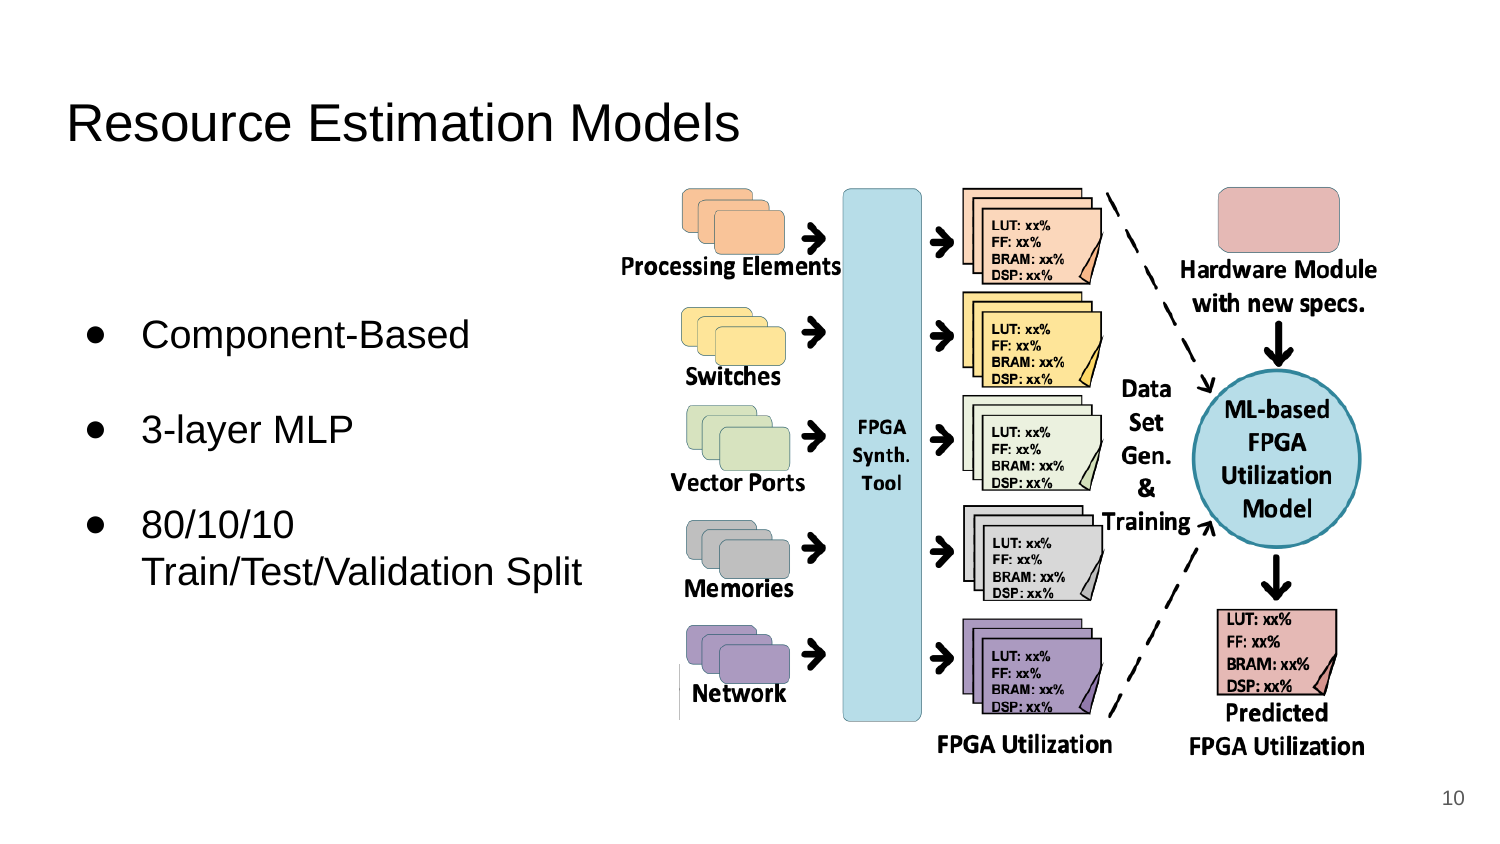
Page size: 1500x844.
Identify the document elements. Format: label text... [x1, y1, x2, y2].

slide_number ‹#› [1389, 764, 1480, 830]
picture [597, 183, 1392, 777]
title Resource Estimation Models [51, 72, 1449, 167]
text_box Component-Based 3-layer MLP 80/10/10 Train/Test/Validation Split [51, 293, 592, 609]
